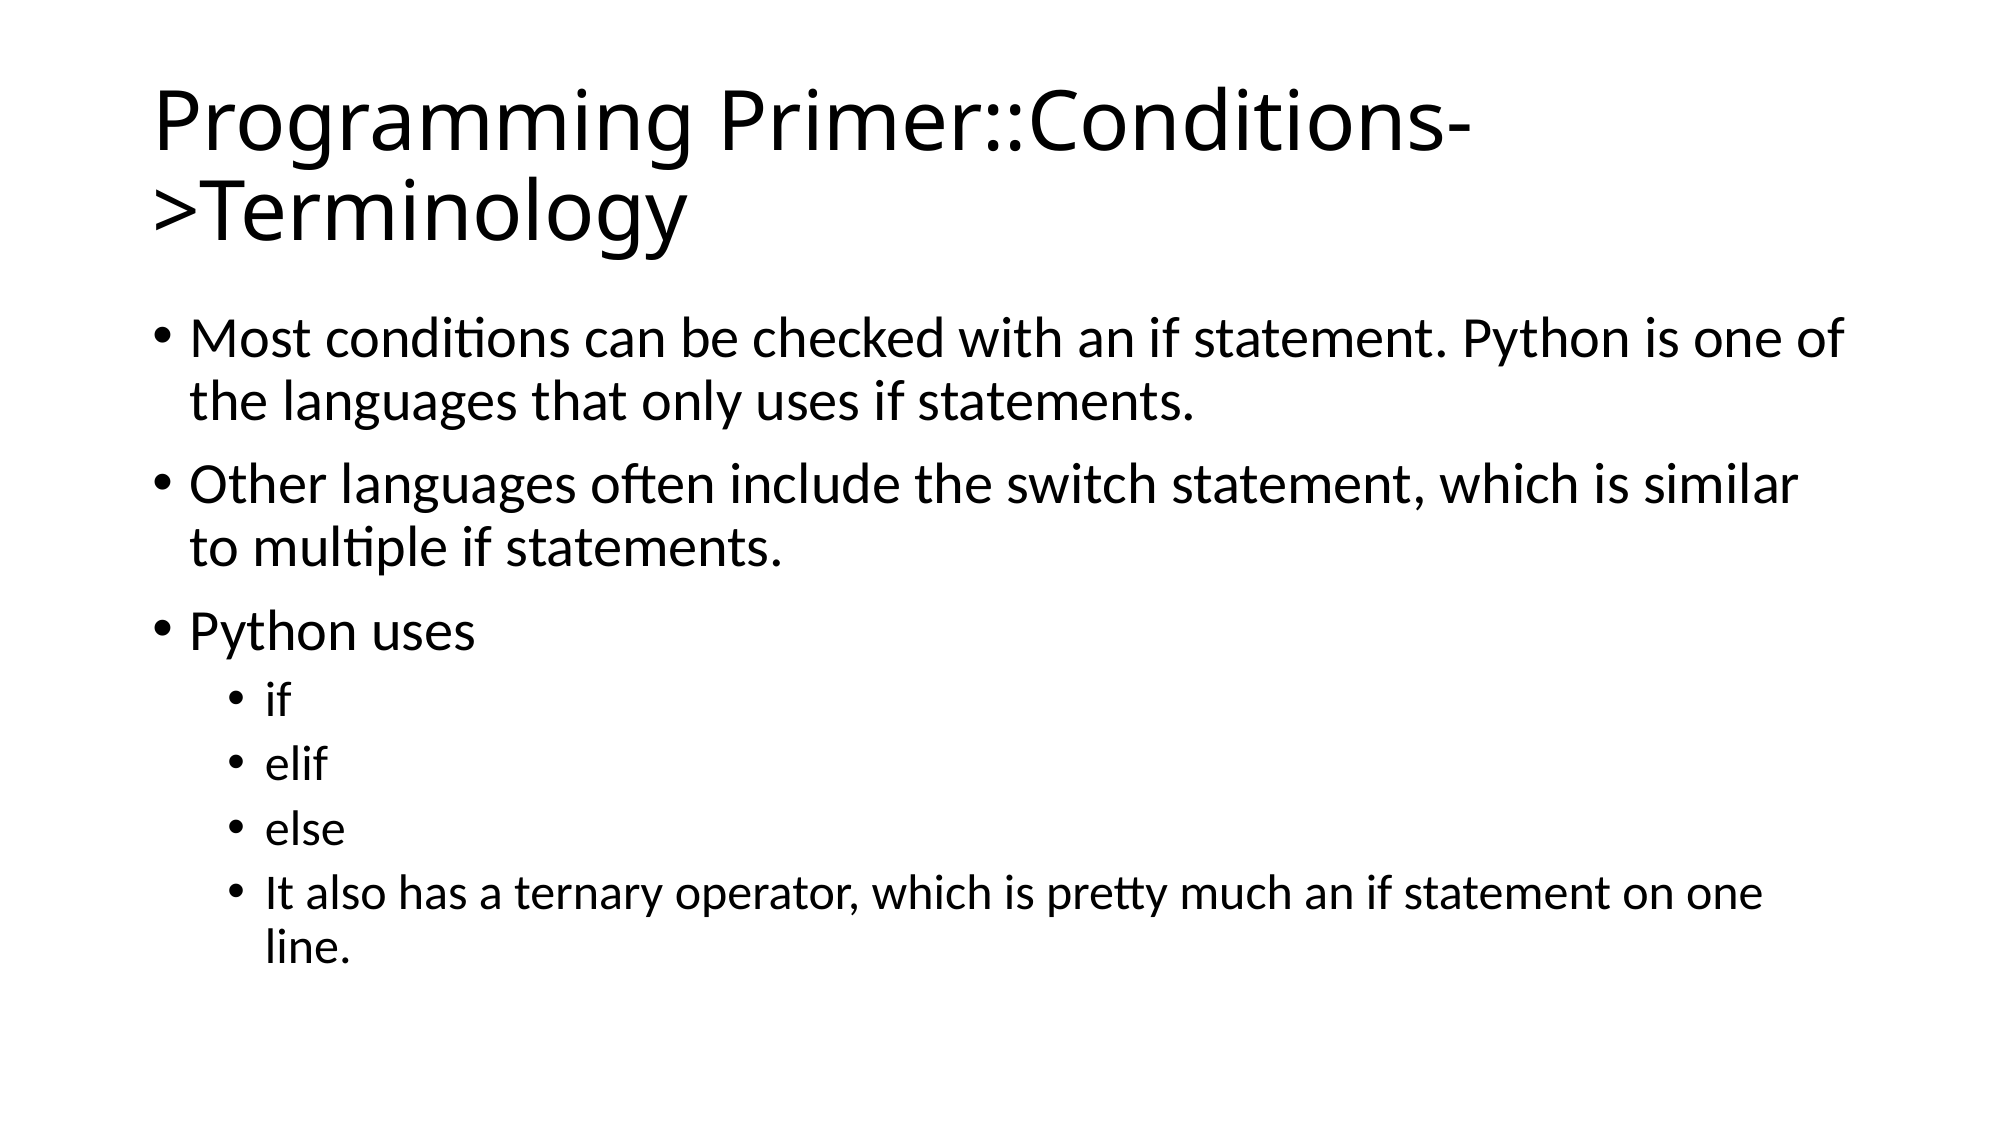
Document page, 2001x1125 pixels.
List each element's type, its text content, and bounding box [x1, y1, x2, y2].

title Programming Primer::Conditions->Terminology [137, 59, 1863, 278]
list Most conditions can be checked with an if statement. Python is one of the languages that only uses if statements. Other languages often include the switch statement, which is similar to multiple if statements. Python uses if elif else It also has a ternary operator, which is pretty much an if statement on one line. [137, 299, 1863, 1014]
